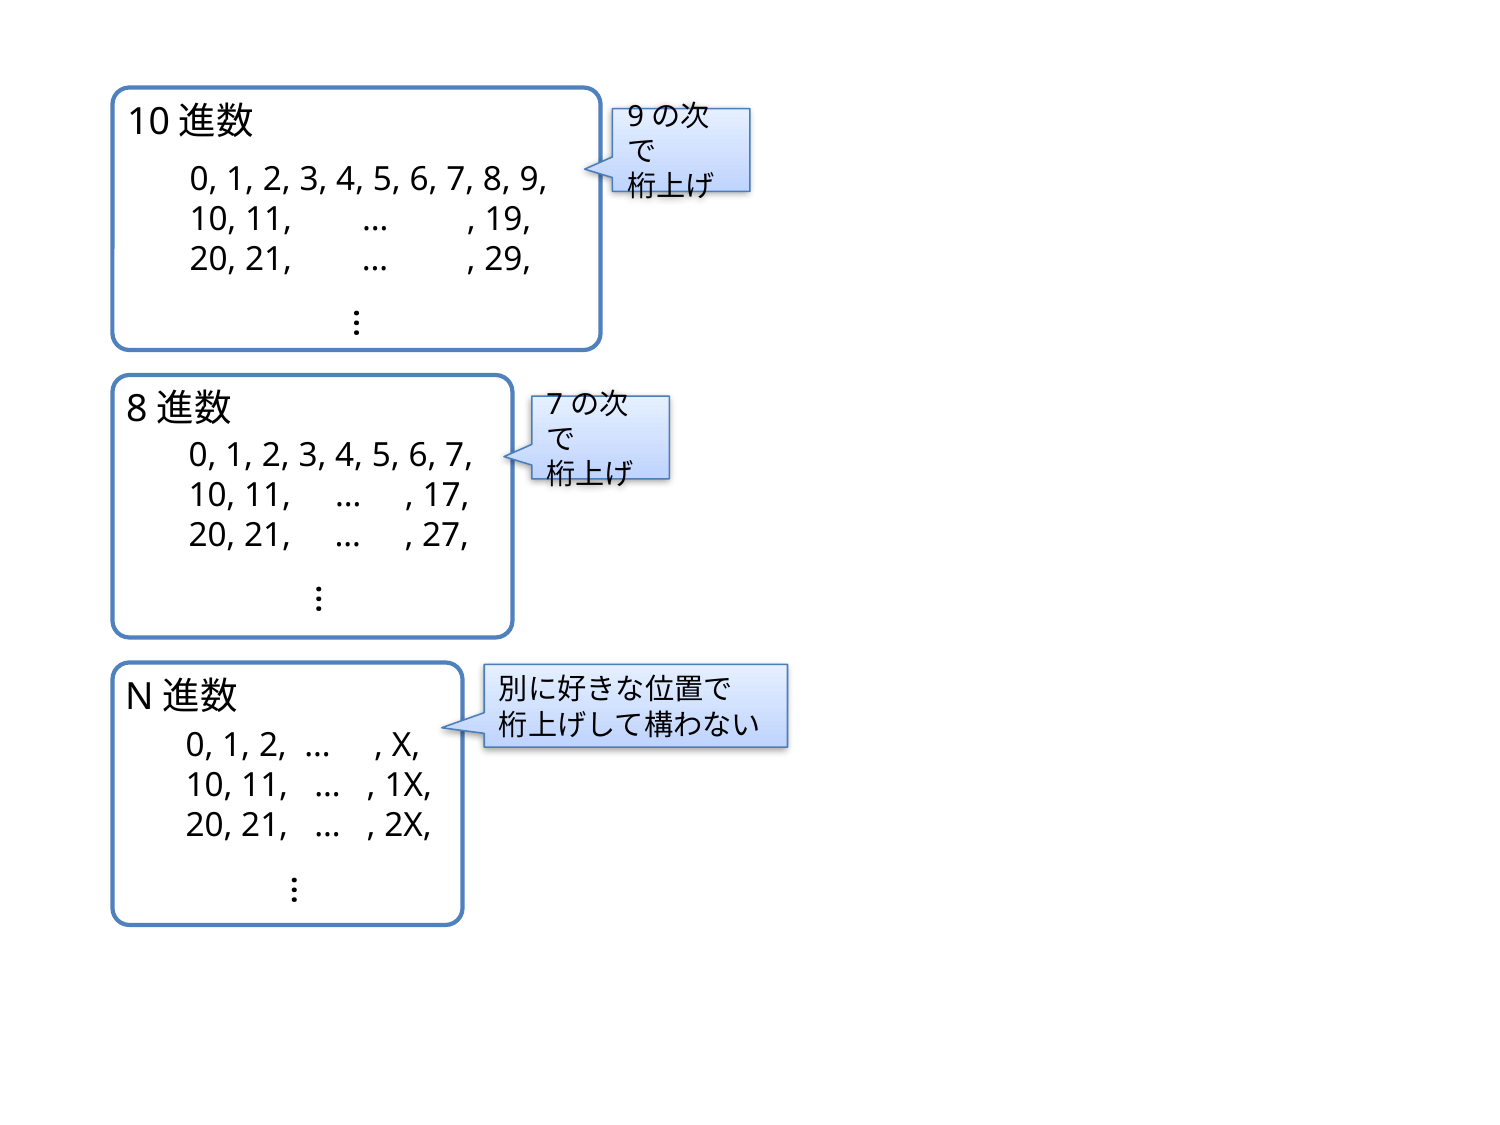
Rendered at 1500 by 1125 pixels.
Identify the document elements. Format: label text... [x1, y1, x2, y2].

text_box N進数 [110, 664, 253, 725]
text_box [110, 85, 603, 353]
text_box 別に好きな位置で 桁上げして構わない [448, 663, 789, 748]
text_box 0, 1, 2, 3, 4, 5, 6, 7, 10, 11, … , 17, 20, 21, … , 27, [173, 425, 489, 560]
text_box … [339, 294, 400, 354]
text_box 10進数 [112, 89, 269, 150]
text_box 7の次で 桁上げ [503, 395, 671, 480]
text_box 0, 1, 2, 3, 4, 5, 6, 7, 8, 9, 10, 11, … , 19, 20, 21, … , 29, [174, 149, 564, 285]
text_box … [277, 860, 338, 920]
text_box [110, 725, 465, 928]
text_box … [302, 569, 362, 630]
text_box [110, 372, 515, 640]
text_box 9の次で 桁上げ [583, 107, 751, 193]
text_box 8進数 [111, 376, 247, 437]
text_box [118, 660, 465, 722]
text_box 0, 1, 2, … , X, 10, 11, … , 1X, 20, 21, … , 2X, [170, 716, 448, 851]
